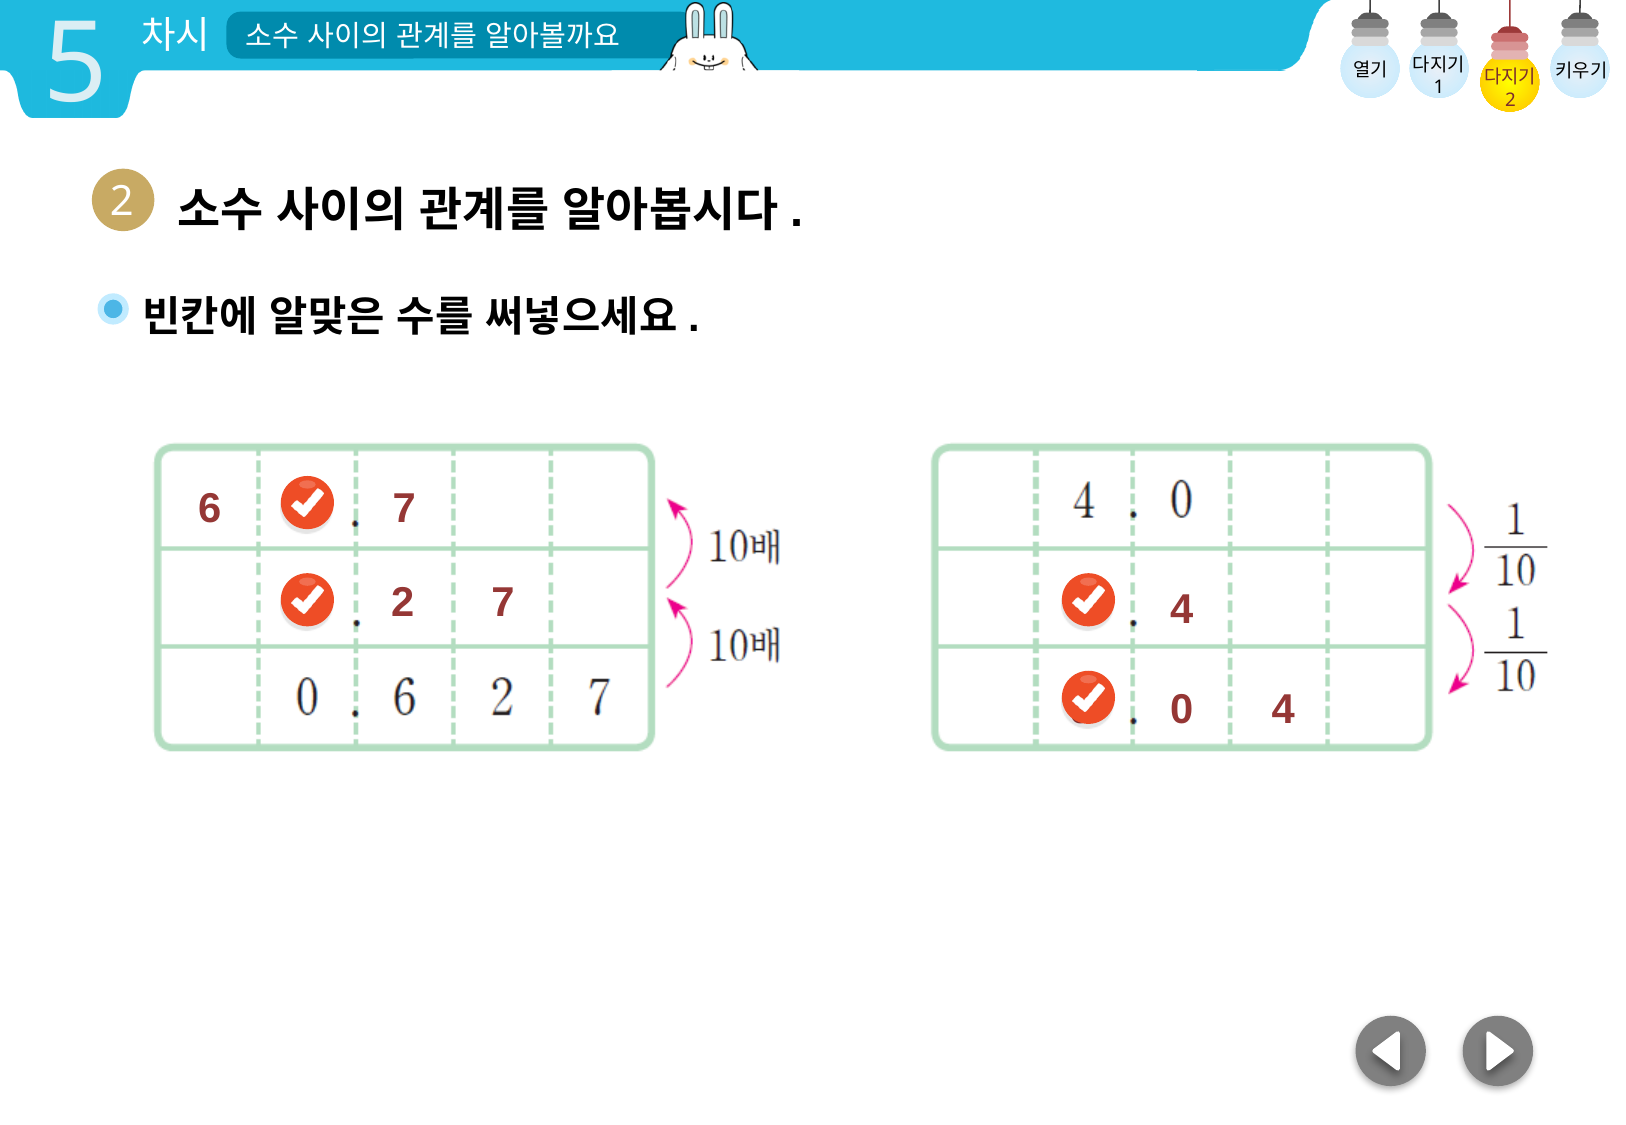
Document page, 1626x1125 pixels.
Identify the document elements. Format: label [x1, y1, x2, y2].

picture [658, 2, 759, 70]
text_box [1196, 0, 1624, 119]
text_box [1355, 1015, 1534, 1087]
text_box [280, 572, 335, 627]
text_box [100, 271, 1534, 343]
picture [3, 70, 145, 118]
text_box [280, 475, 335, 530]
text_box [1061, 572, 1116, 627]
text_box [91, 160, 1581, 245]
picture [146, 432, 1579, 762]
text_box [1061, 670, 1116, 725]
